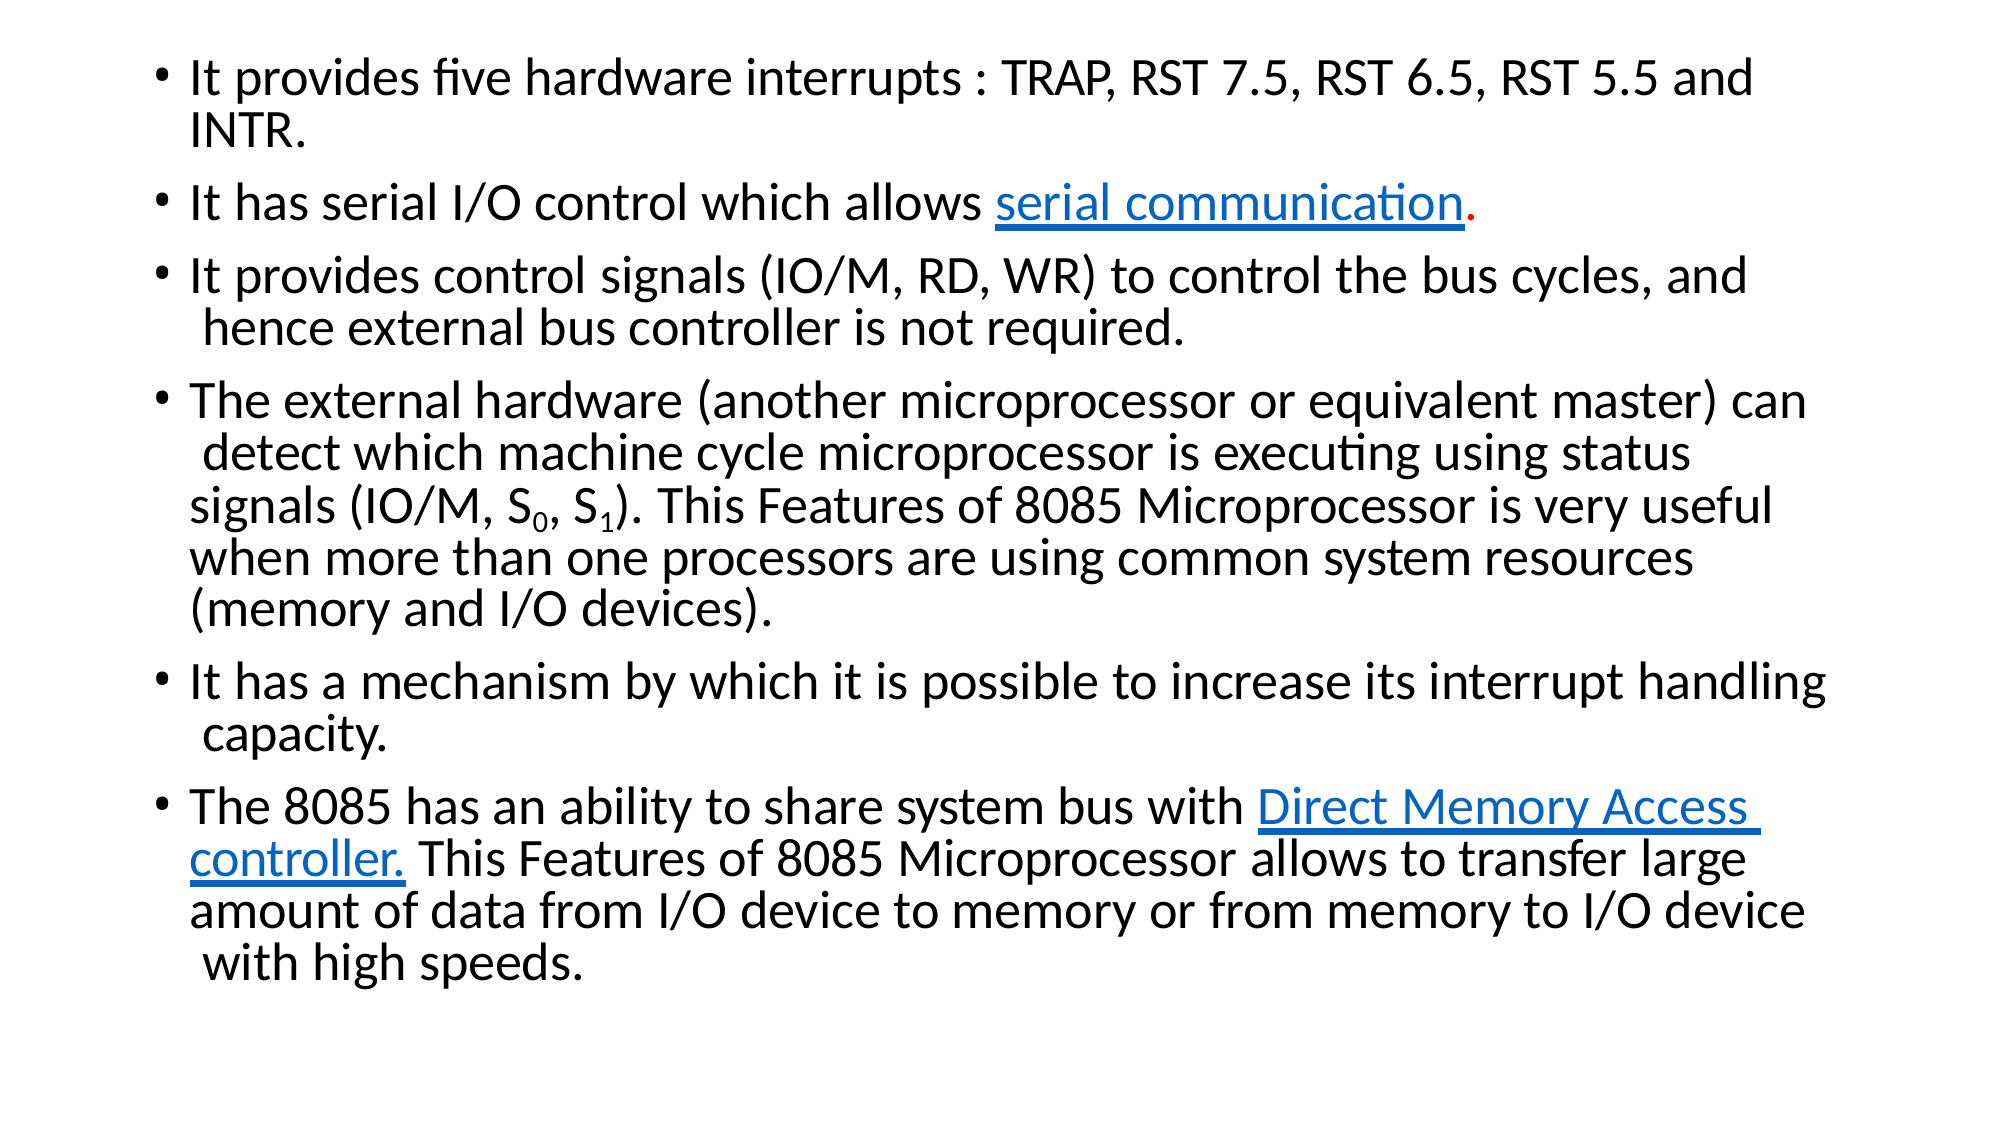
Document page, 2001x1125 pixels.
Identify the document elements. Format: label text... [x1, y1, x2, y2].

text_box It provides five hardware interrupts : TRAP, RST 7.5, RST 6.5, RST 5.5 and INTR. It has serial I/O control which allows serial communication. It provides control signals (IO/M, RD, WR) to control the bus cycles, and hence external bus controller is not required. The external hardware (another microprocessor or equivalent master) can detect which machine cycle microprocessor is executing using status signals (IO/M, S0, S1). This Features of 8085 Microprocessor is very useful when more than one processors are using common system resources (memory and I/O devices). It has a mechanism by which it is possible to increase its interrupt handling capacity. The 8085 has an ability to share system bus with Direct Memory Access controller. This Features of 8085 Microprocessor allows to transfer large amount of data from I/O device to memory or from memory to I/O device with high speeds. [146, 39, 1838, 992]
